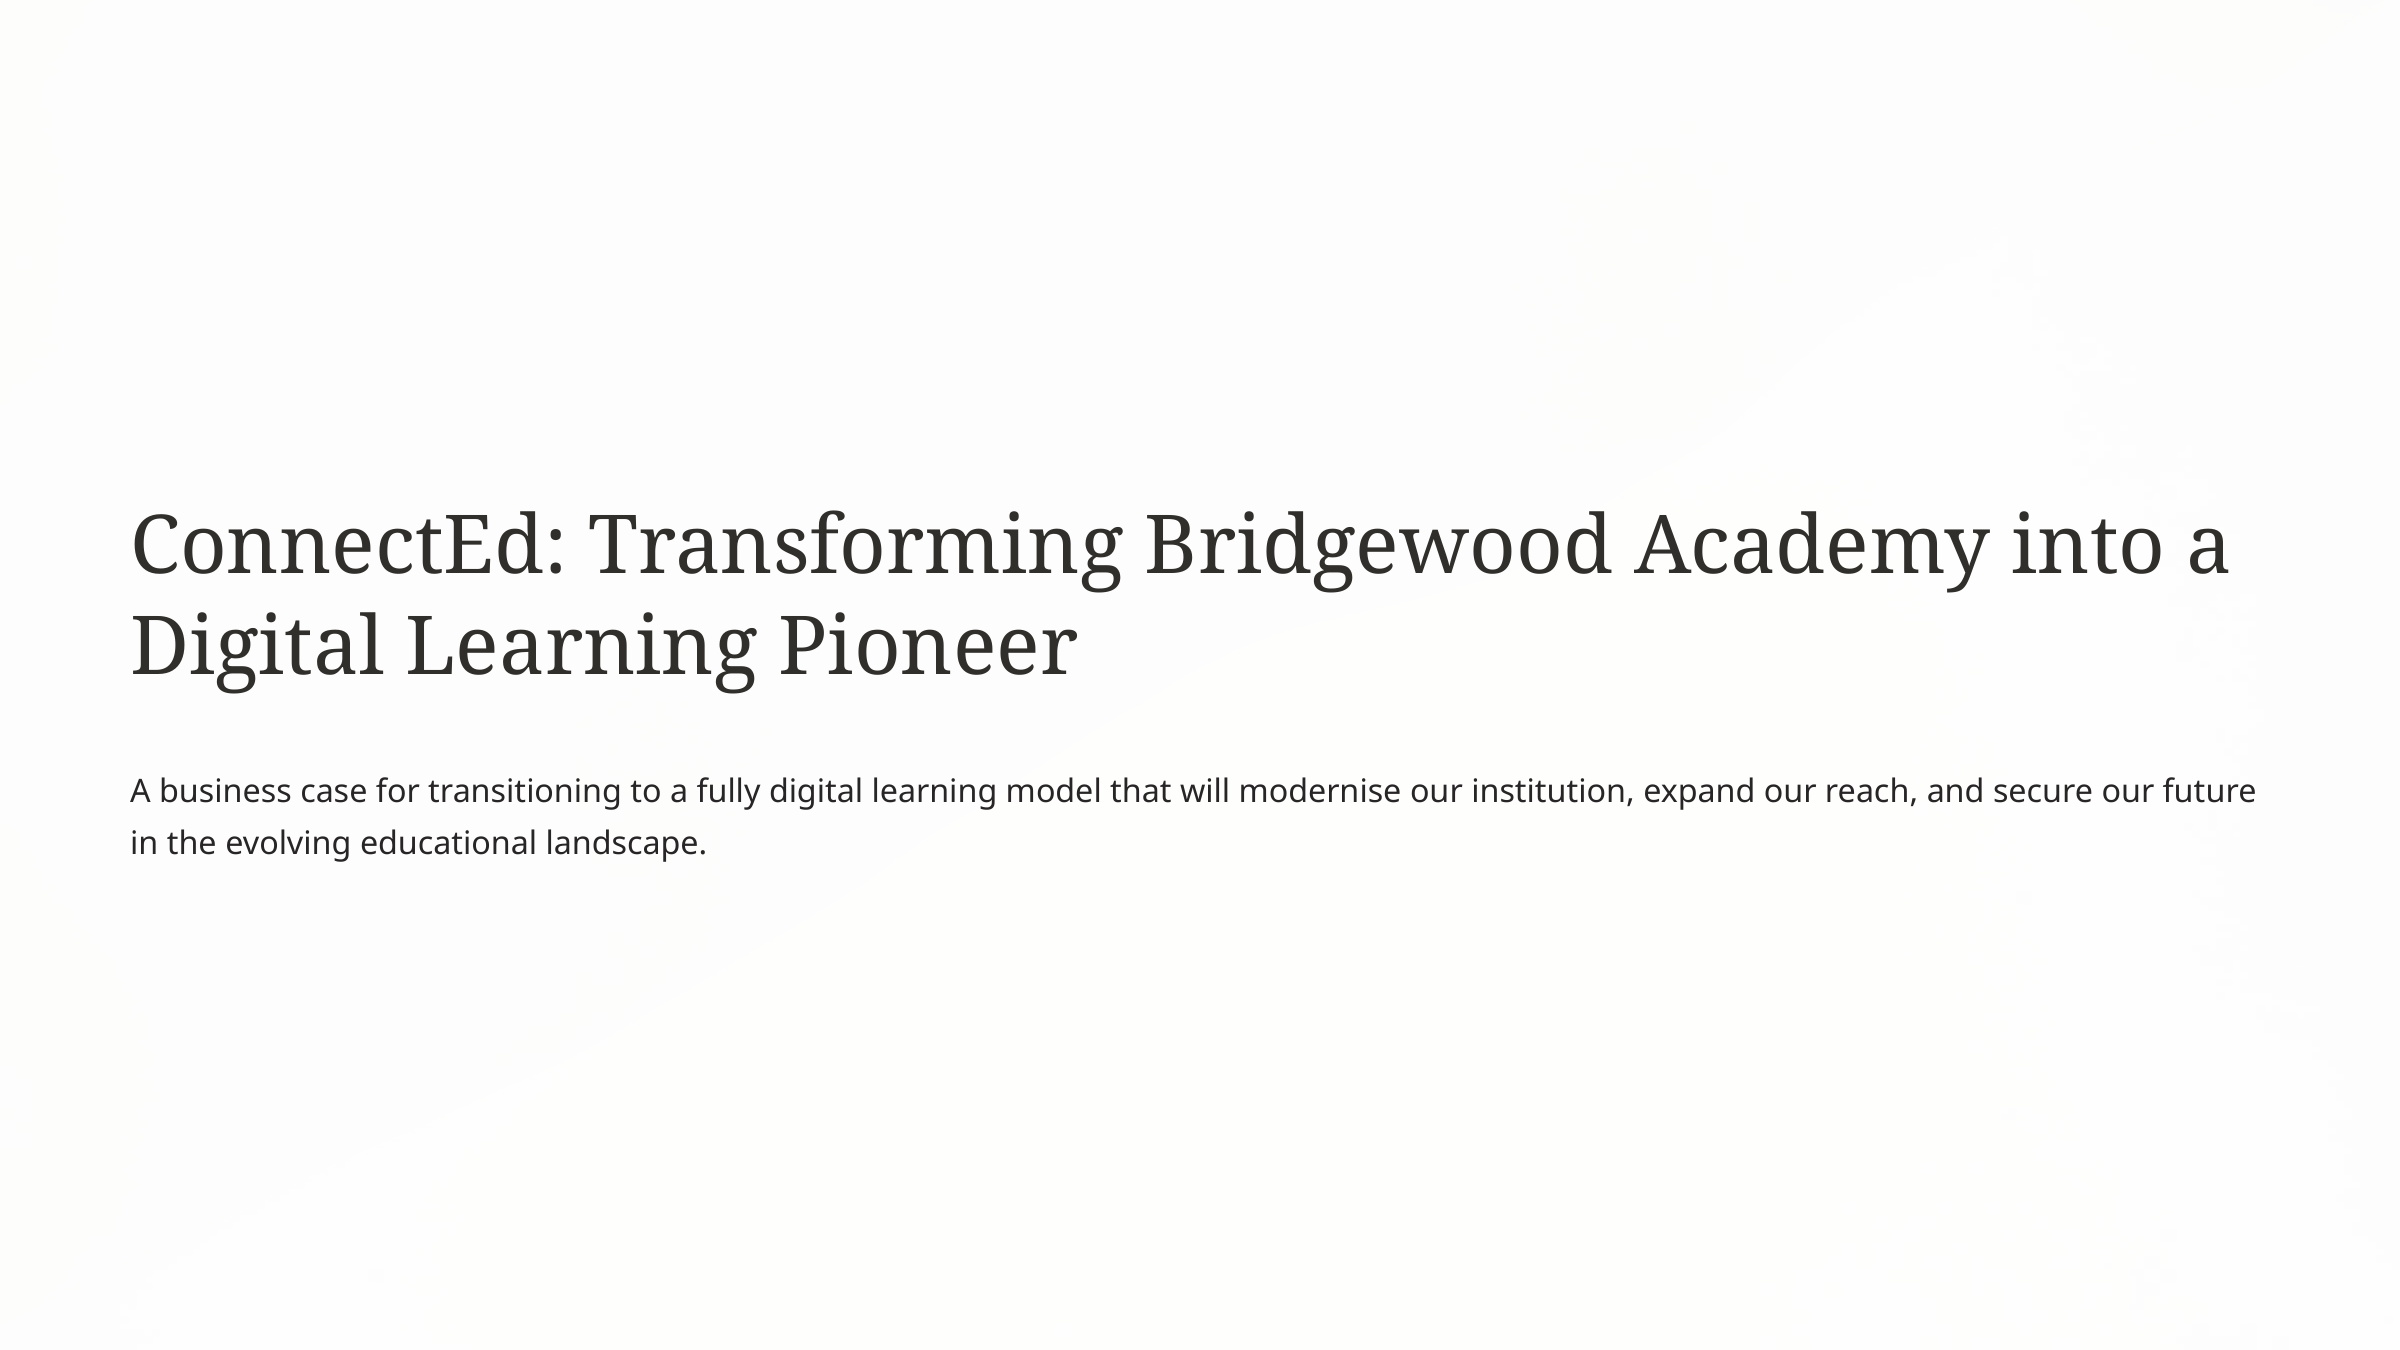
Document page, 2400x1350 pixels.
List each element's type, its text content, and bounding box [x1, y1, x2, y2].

text_box ConnectEd: Transforming Bridgewood Academy into a Digital Learning Pioneer [130, 488, 2270, 693]
text_box A business case for transitioning to a fully digital learning model that will modernise our institution, expand our reach, and secure our future in the evolving educational landscape. [130, 757, 2270, 862]
